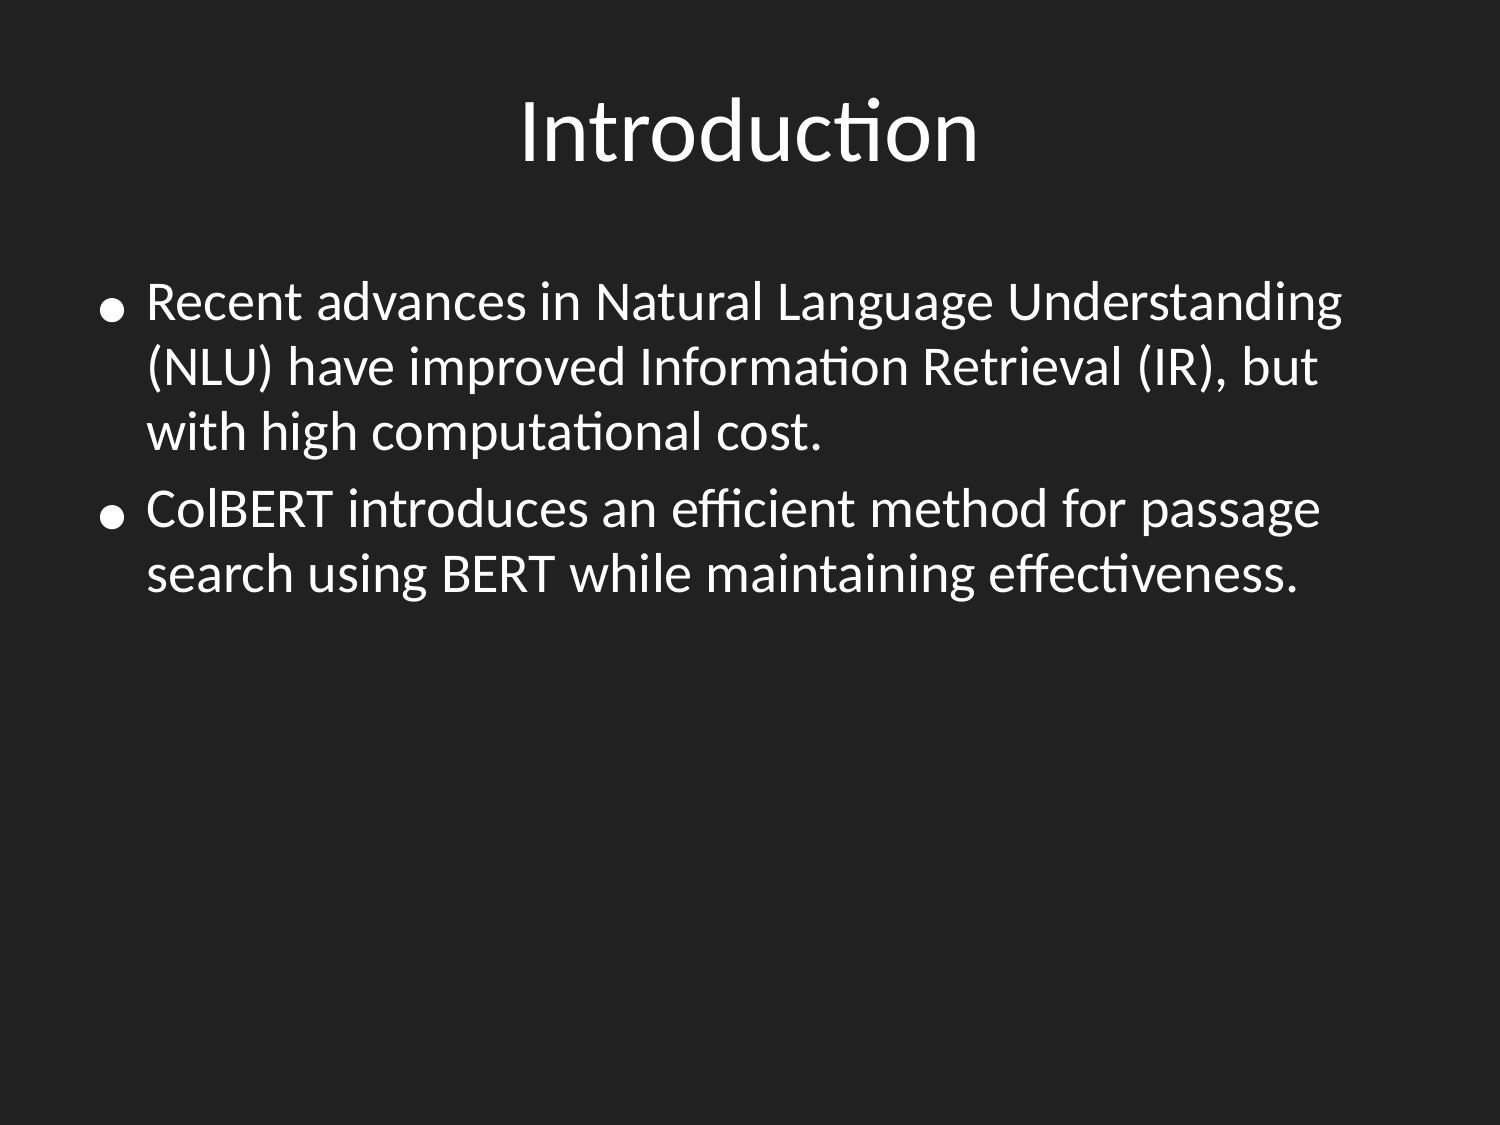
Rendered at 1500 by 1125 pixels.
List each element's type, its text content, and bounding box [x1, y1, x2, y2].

list Recent advances in Natural Language Understanding (NLU) have improved Information Retrieval (IR), but with high computational cost. ColBERT introduces an efficient method for passage search using BERT while maintaining effectiveness. [75, 262, 1425, 1005]
title Introduction [75, 45, 1425, 233]
